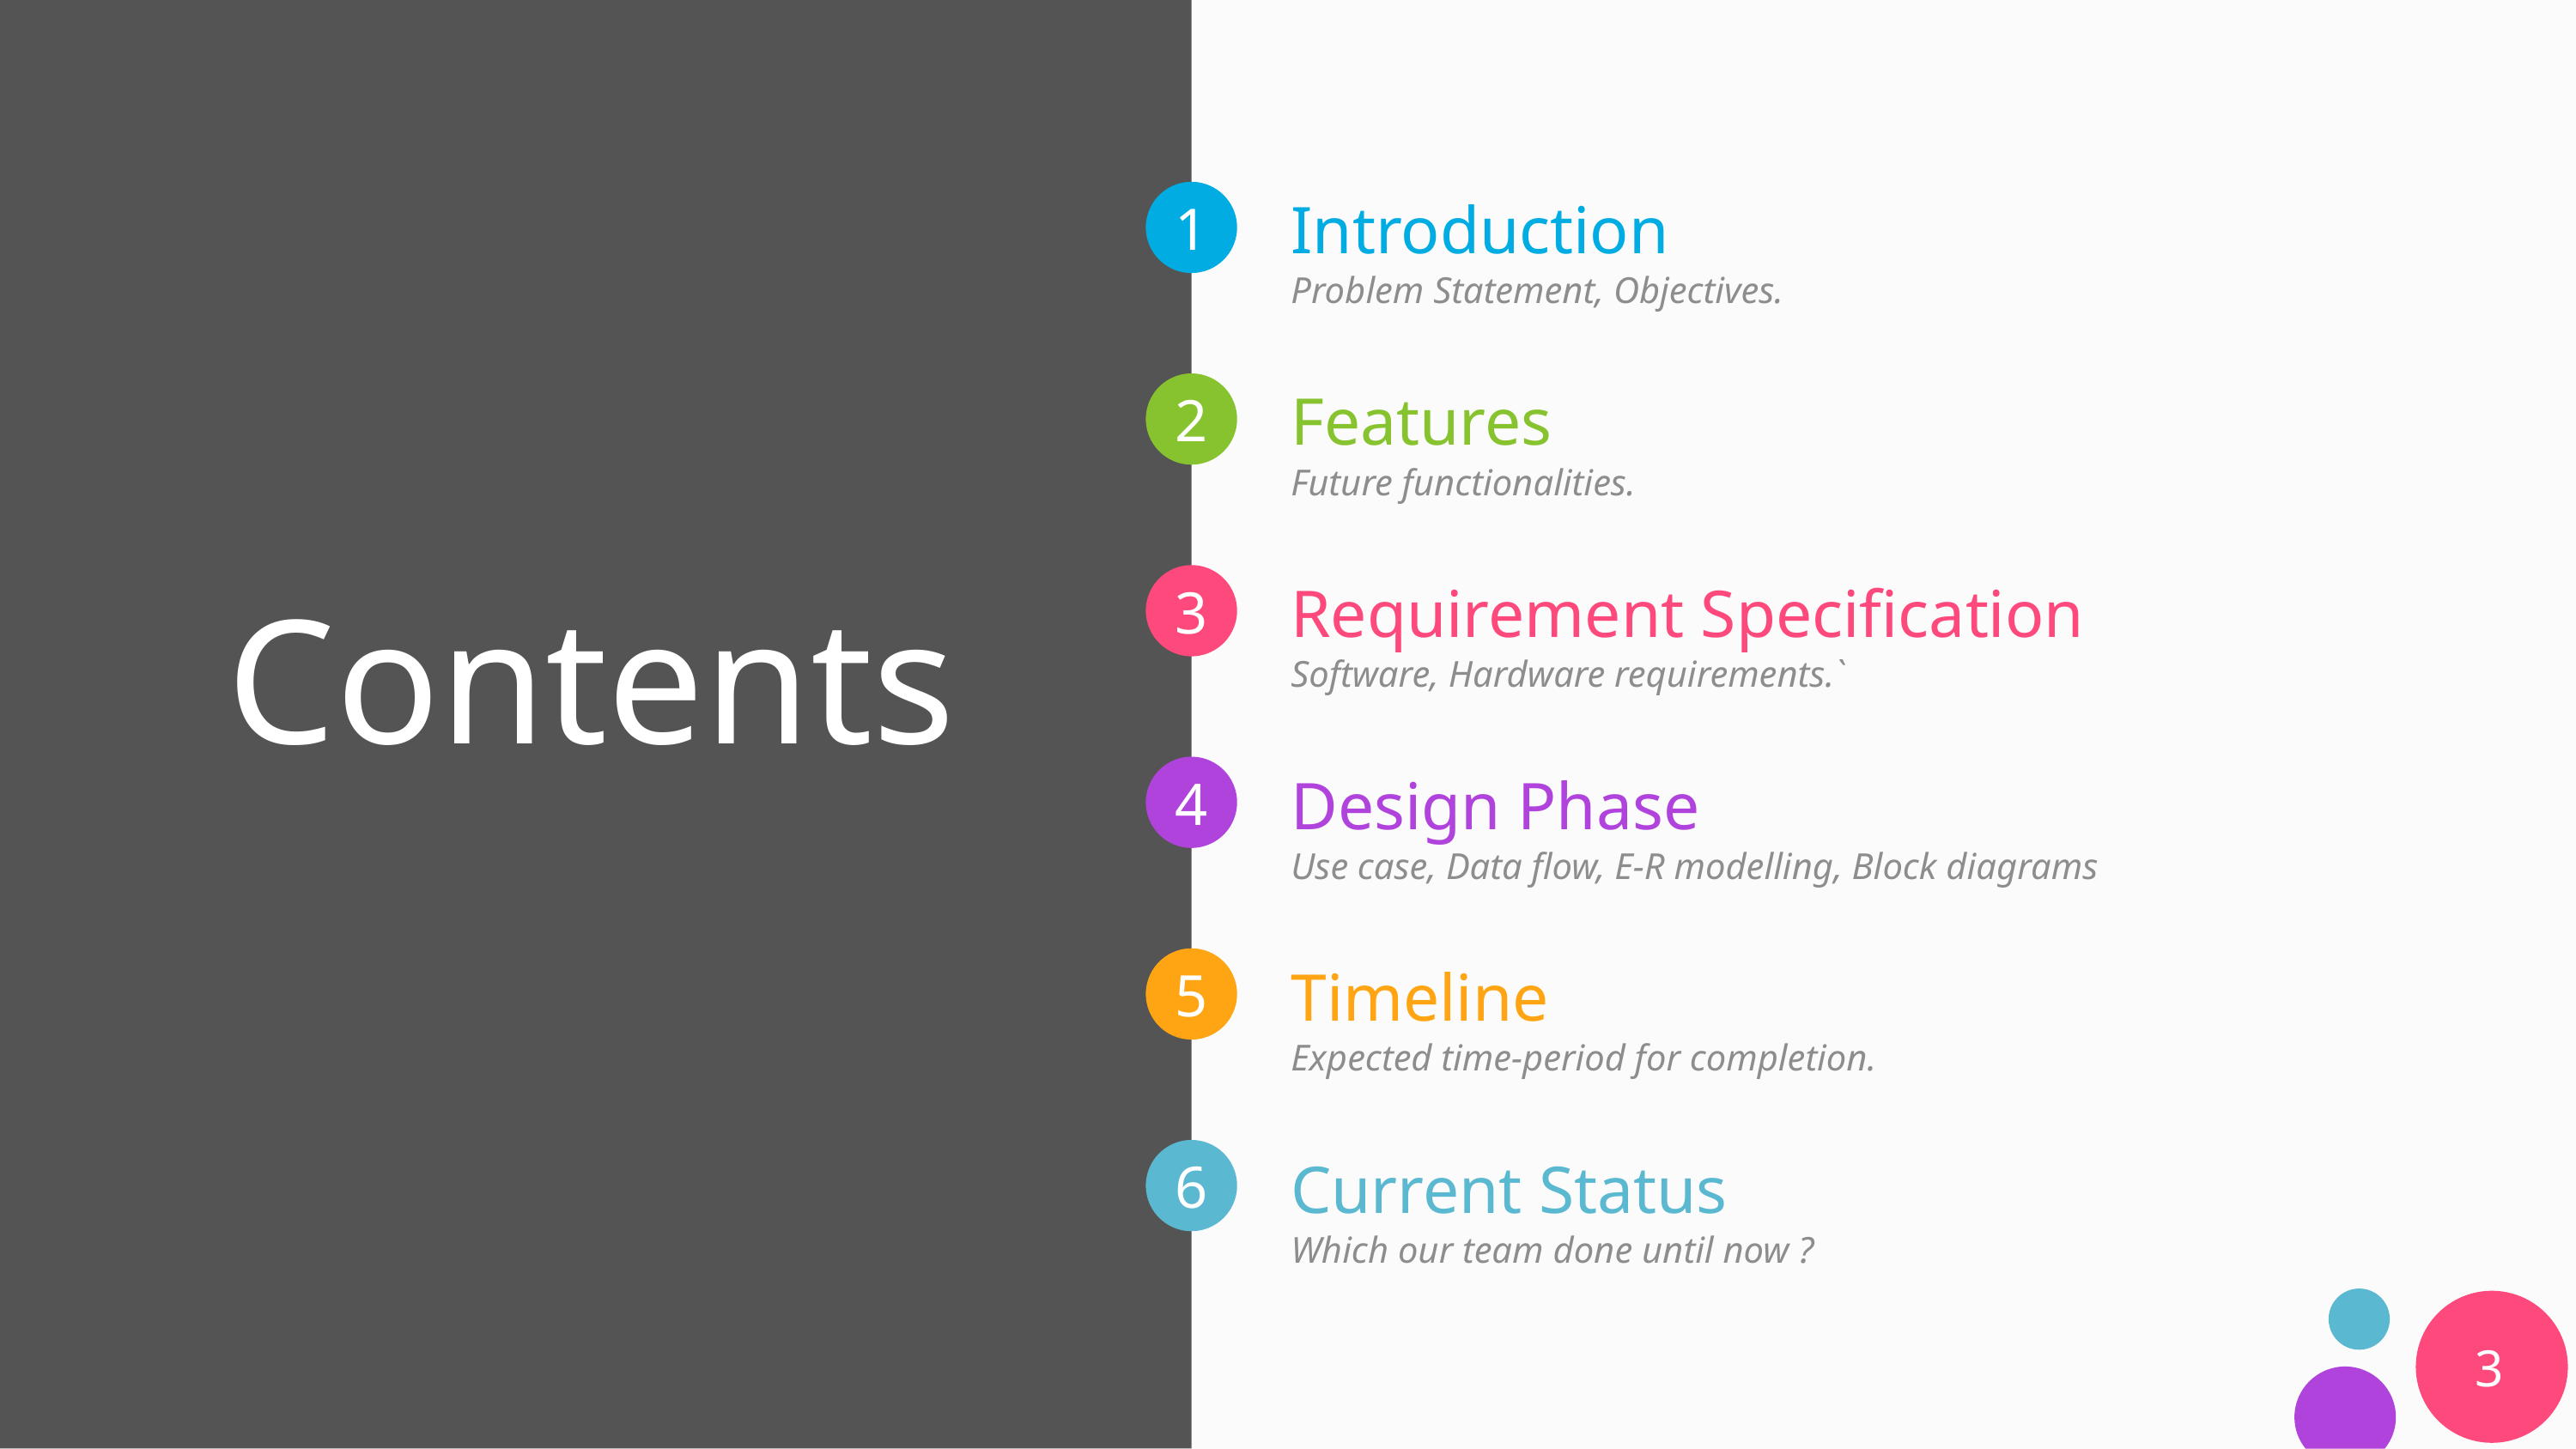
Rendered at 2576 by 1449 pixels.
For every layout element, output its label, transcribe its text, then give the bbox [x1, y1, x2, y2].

slide_number 3 [2414, 1328, 2567, 1406]
list Features [1267, 337, 2434, 440]
list Future functionalities. [1267, 440, 2434, 525]
list Introduction [1267, 146, 2434, 247]
list Software, Hardware requirements.` [1267, 631, 2434, 717]
list Which our team done until now ? [1267, 1207, 2434, 1293]
list Timeline [1267, 913, 2434, 1015]
list Expected time-period for completion. [1267, 1015, 2434, 1100]
list Requirement Specification [1267, 530, 2434, 631]
list Design Phase [1267, 722, 2434, 823]
list Current Status [1267, 1106, 2434, 1207]
list Problem Statement, Objectives. [1267, 247, 2434, 333]
list Use case, Data flow, E-R modelling, Block diagrams [1267, 823, 2434, 909]
title Contents [118, 97, 1065, 1253]
